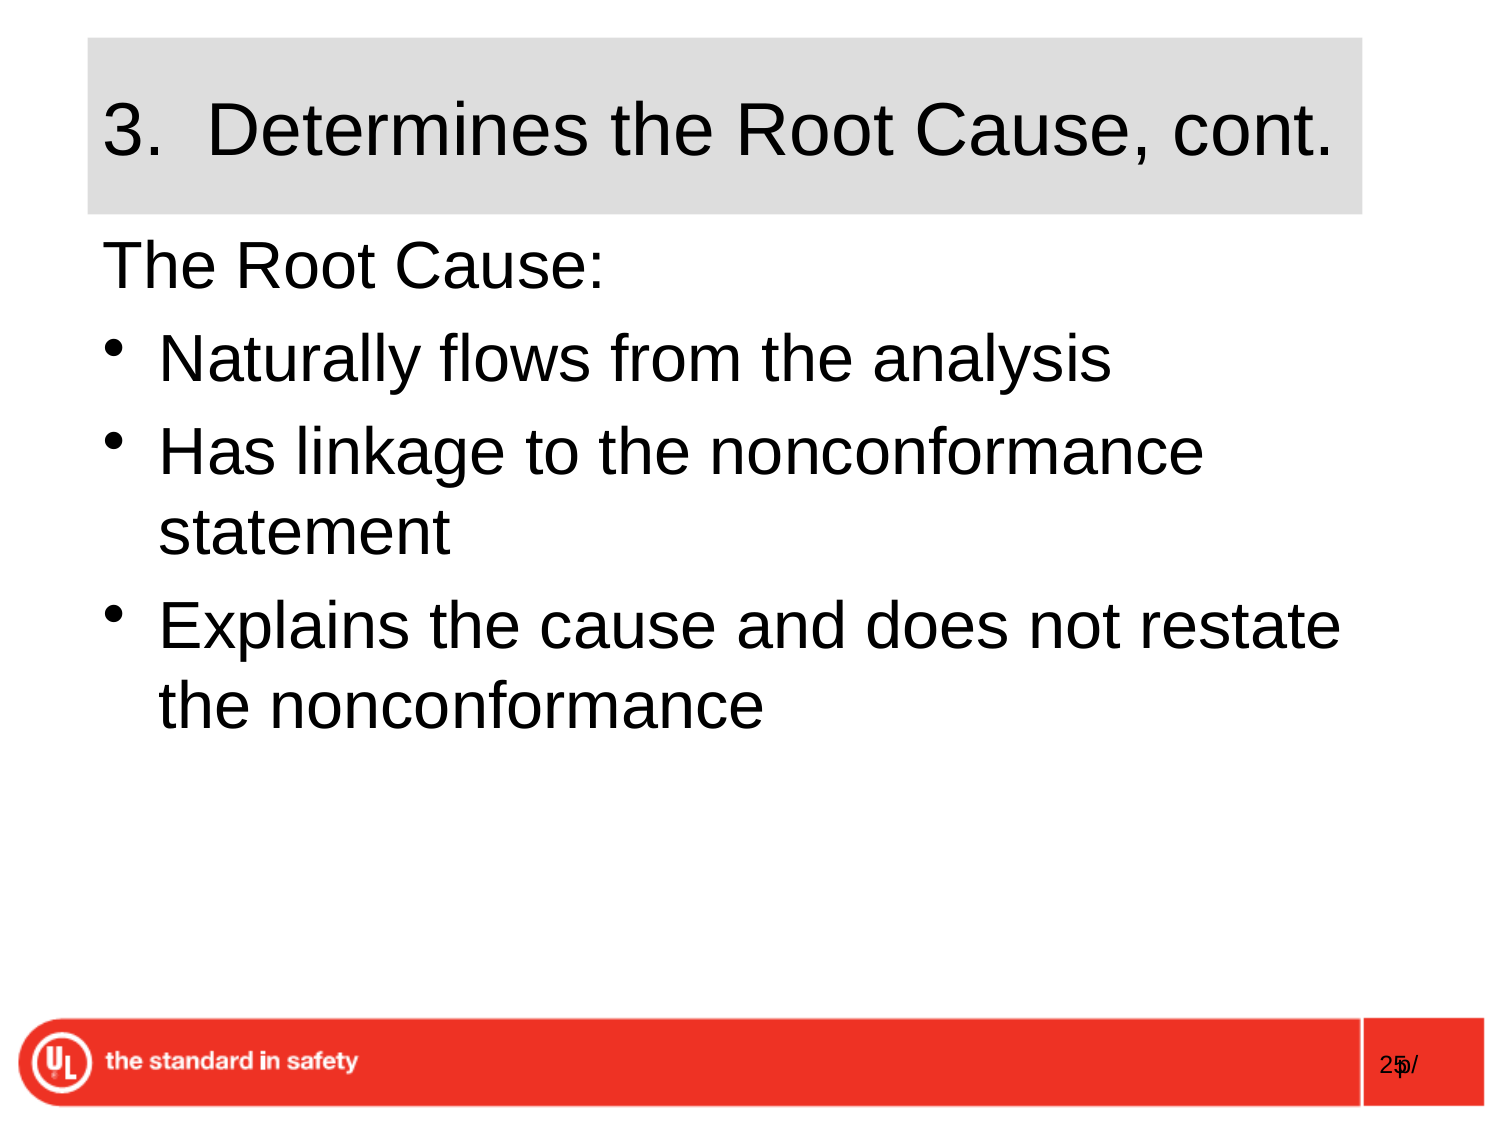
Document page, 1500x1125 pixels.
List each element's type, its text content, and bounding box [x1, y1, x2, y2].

list The Root Cause: Naturally flows from the analysis Has linkage to the nonconformance statement Explains the cause and does not restate the nonconformance [87, 214, 1388, 1040]
picture [0, 1001, 1500, 1125]
title 3. Determines the Root Cause, cont. [87, 37, 1363, 214]
